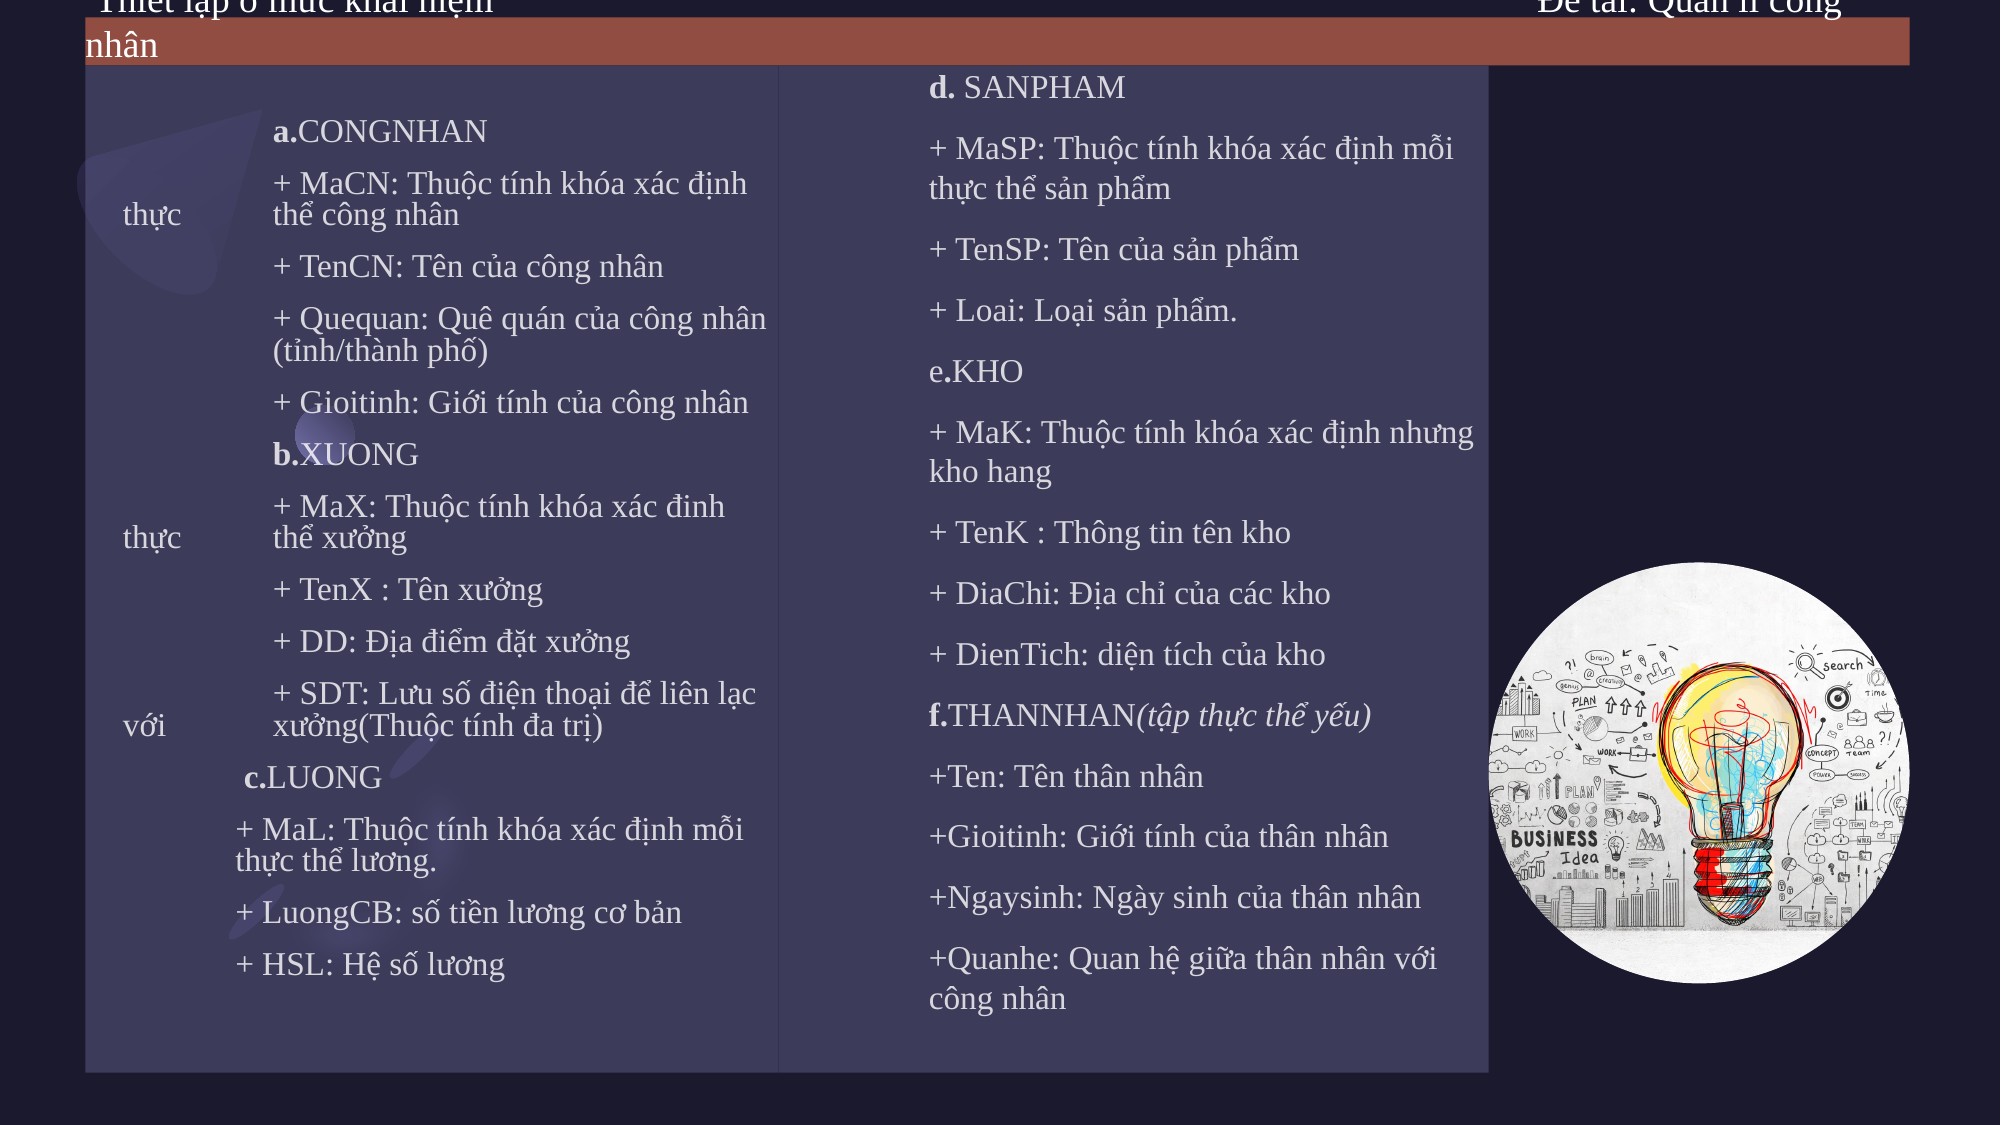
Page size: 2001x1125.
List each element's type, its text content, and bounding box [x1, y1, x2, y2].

picture [1488, 562, 1910, 984]
text_box d. SANPHAM + MaSP: Thuộc tính khóa xác định mỗi thực thể sản phẩm + TenSP: Tên của sản phẩm + Loai: Loại sản phẩm. e.KHO + MaK: Thuộc tính khóa xác định nhưng kho hang + TenK : Thông tin tên kho + DiaChi: Địa chỉ của các kho + DienTich: diện tích của kho f.THANNHAN(tập thực thể yếu) +Ten: Tên thân nhân +Gioitinh: Giới tính của thân nhân +Ngaysinh: Ngày sinh của thân nhân +Quanhe: Quan hệ giữa thân nhân với công nhân [778, 65, 1489, 1073]
subtitle a.CONGNHAN + MaCN: Thuộc tính khóa xác định thực thể công nhân + TenCN: Tên của công nhân + Quequan: Quê quán của công nhân (tỉnh/thành phố) + Gioitinh: Giới tính của công nhân b.XUONG + MaX: Thuộc tính khóa xác đinh thực thể xưởng + TenX : Tên xưởng + DD: Địa điểm đặt xưởng + SDT: Lưu số điện thoại để liên lạc với xưởng(Thuộc tính đa trị) c.LUONG + MaL: Thuộc tính khóa xác định mỗi thực thể lương. + LuongCB: số tiền lương cơ bản + HSL: Hệ số lương [85, 65, 778, 1073]
title Thiết lập ở mức khái niệm Đề tài: Quản lí công nhân [85, 17, 1910, 66]
